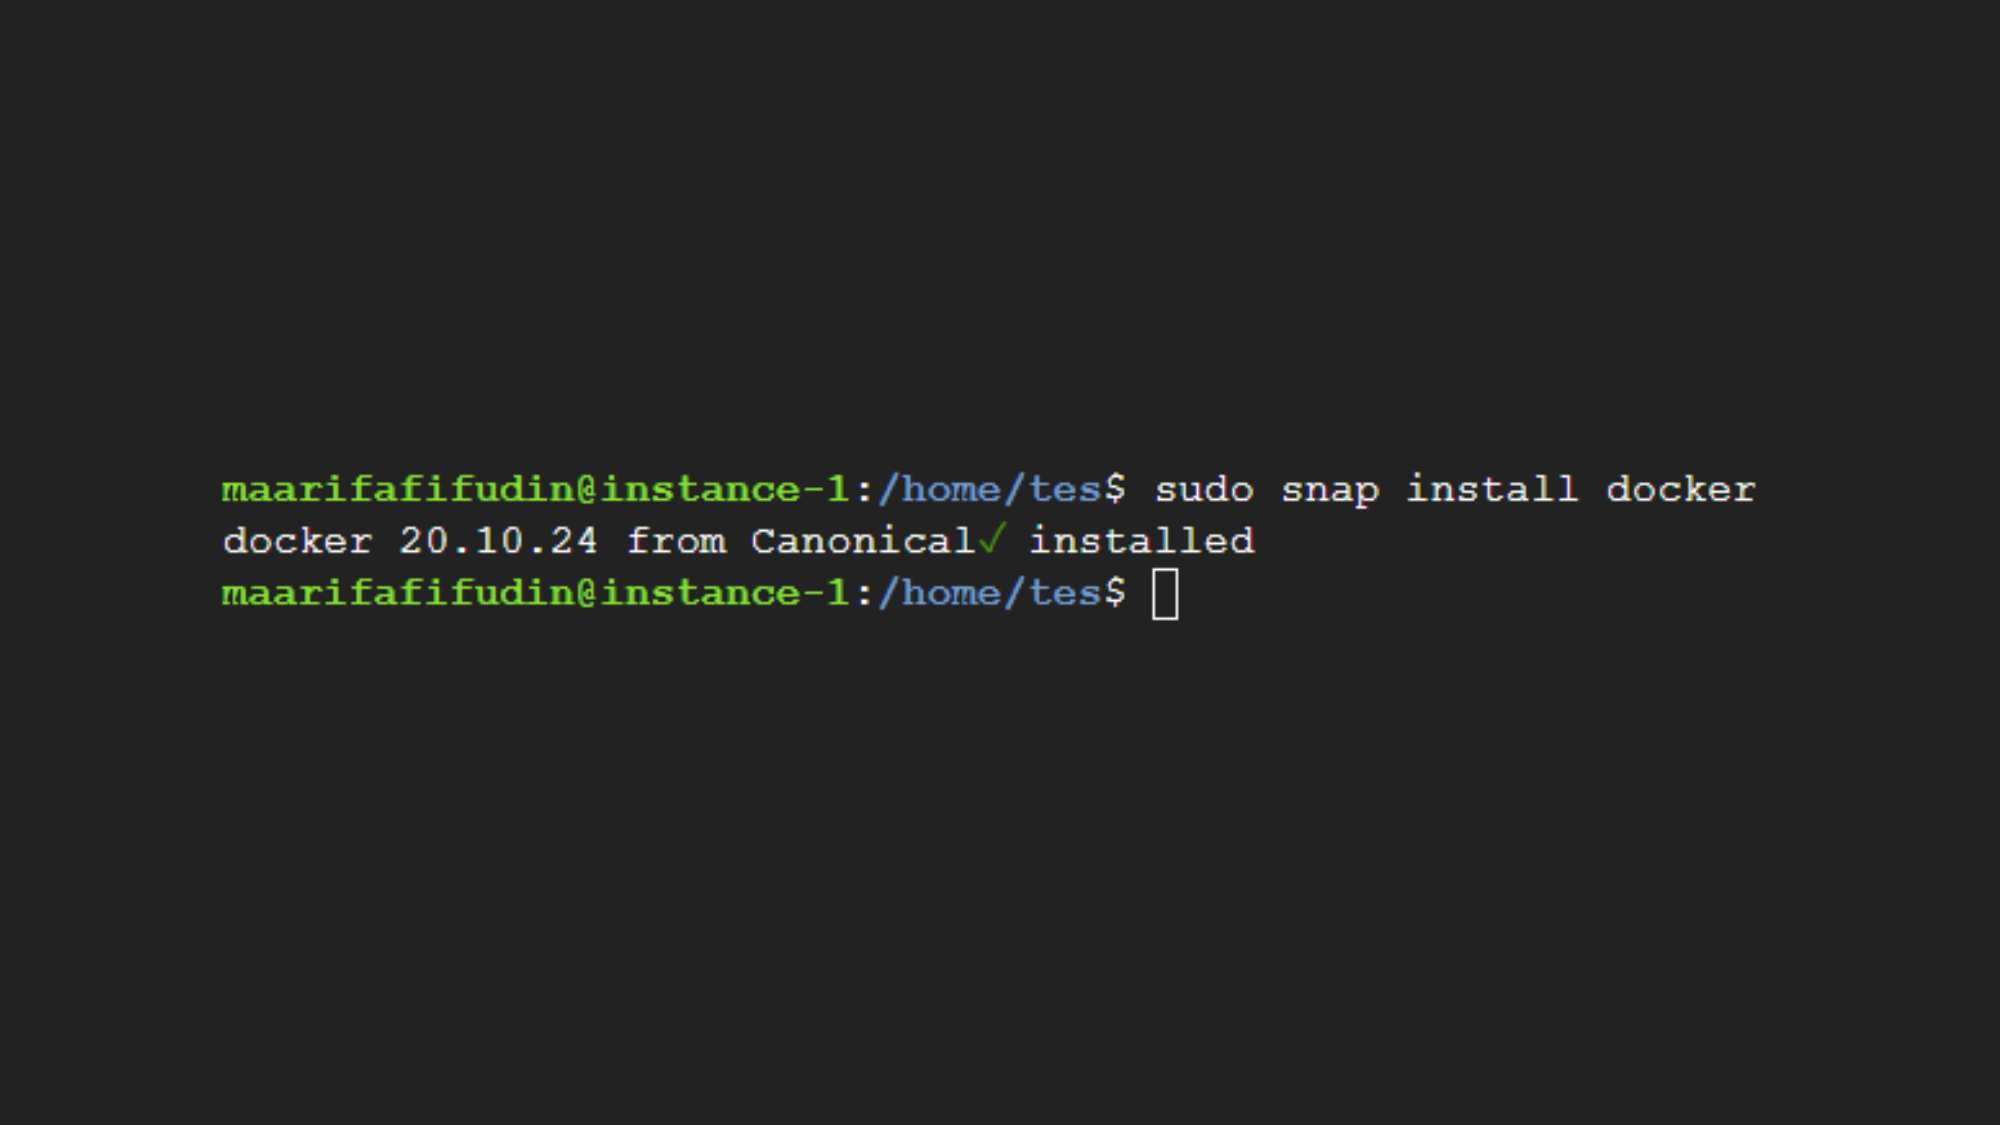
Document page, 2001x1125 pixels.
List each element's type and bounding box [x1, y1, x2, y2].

picture [213, 455, 1787, 670]
